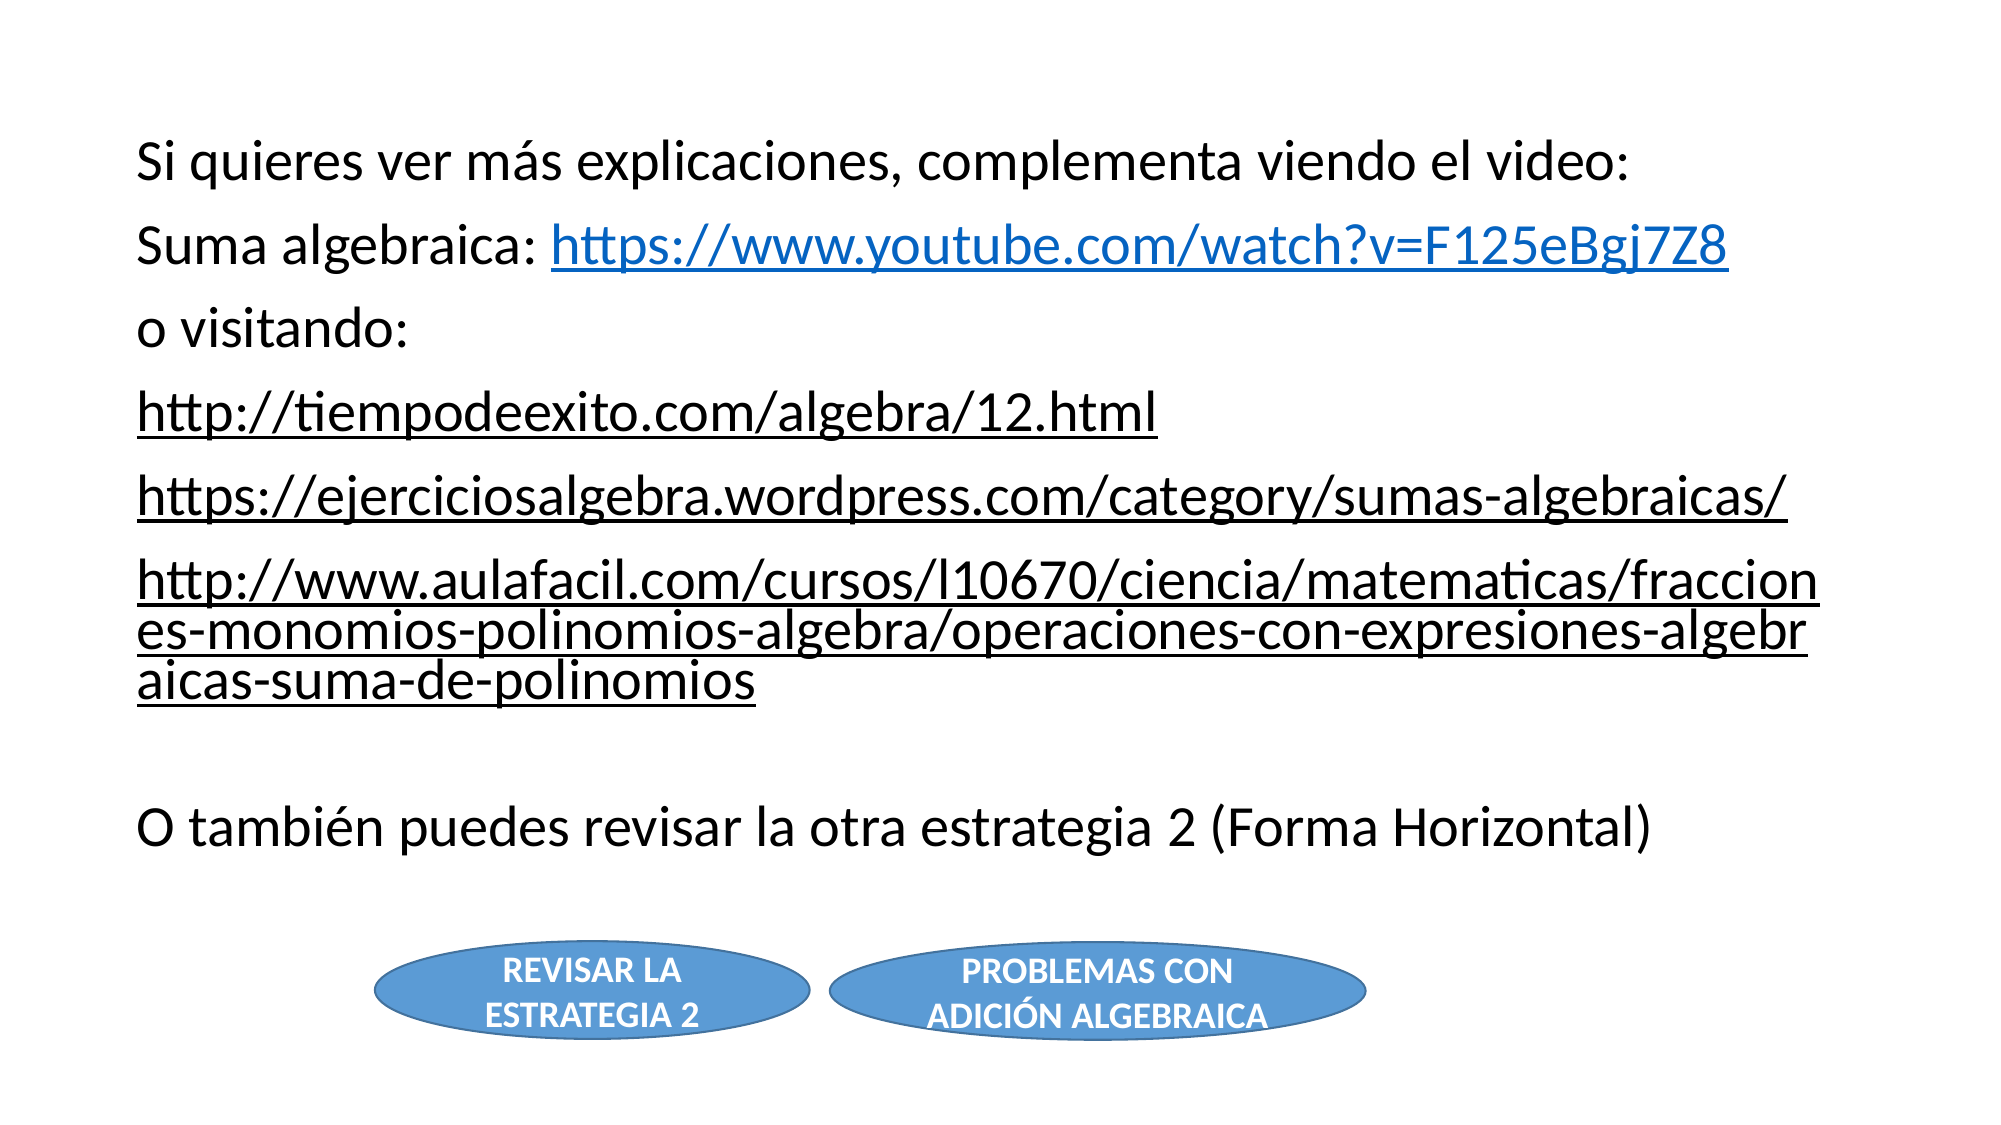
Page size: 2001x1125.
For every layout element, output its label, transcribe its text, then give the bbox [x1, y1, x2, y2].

text_box PROBLEMAS CON ADICIÓN ALGEBRAICA [828, 941, 1367, 1041]
text_box REVISAR LA ESTRATEGIA 2 [373, 940, 811, 1040]
list Si quieres ver más explicaciones, complementa viendo el video: Suma algebraica: https://www.youtube.com/watch?v=F125eBgj7Z8 o visitando: http://tiempodeexito.com/algebra/12.html https://ejerciciosalgebra.wordpress.com/category/sumas-algebraicas/ http://www.aulafacil.com/cursos/l10670/ciencia/matematicas/fracciones-monomios-polinomios-algebra/operaciones-con-expresiones-algebraicas-suma-de-polinomios O también puedes revisar la otra estrategia 2 (Forma Horizontal) [121, 122, 1847, 837]
